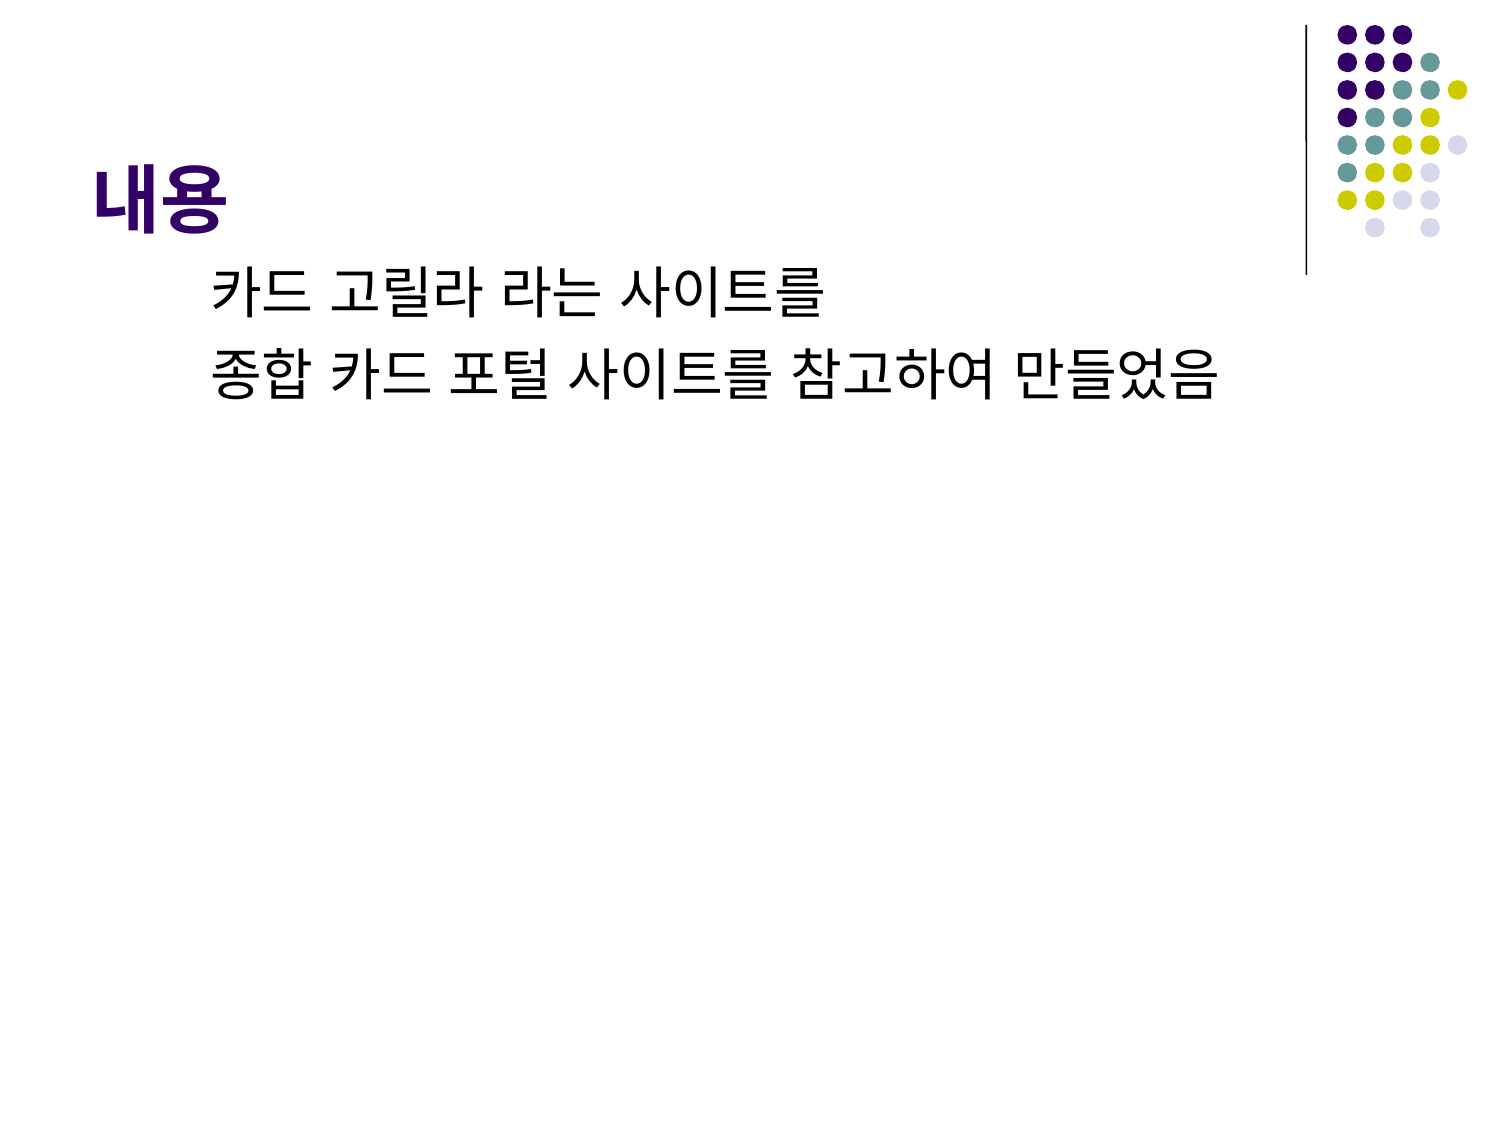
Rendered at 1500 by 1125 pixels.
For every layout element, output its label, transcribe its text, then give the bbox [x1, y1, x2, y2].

list 카드 고릴라 라는 사이트를 종합 카드 포털 사이트를 참고하여 만들었음 [187, 249, 1400, 974]
title 내용 [37, 37, 1300, 250]
